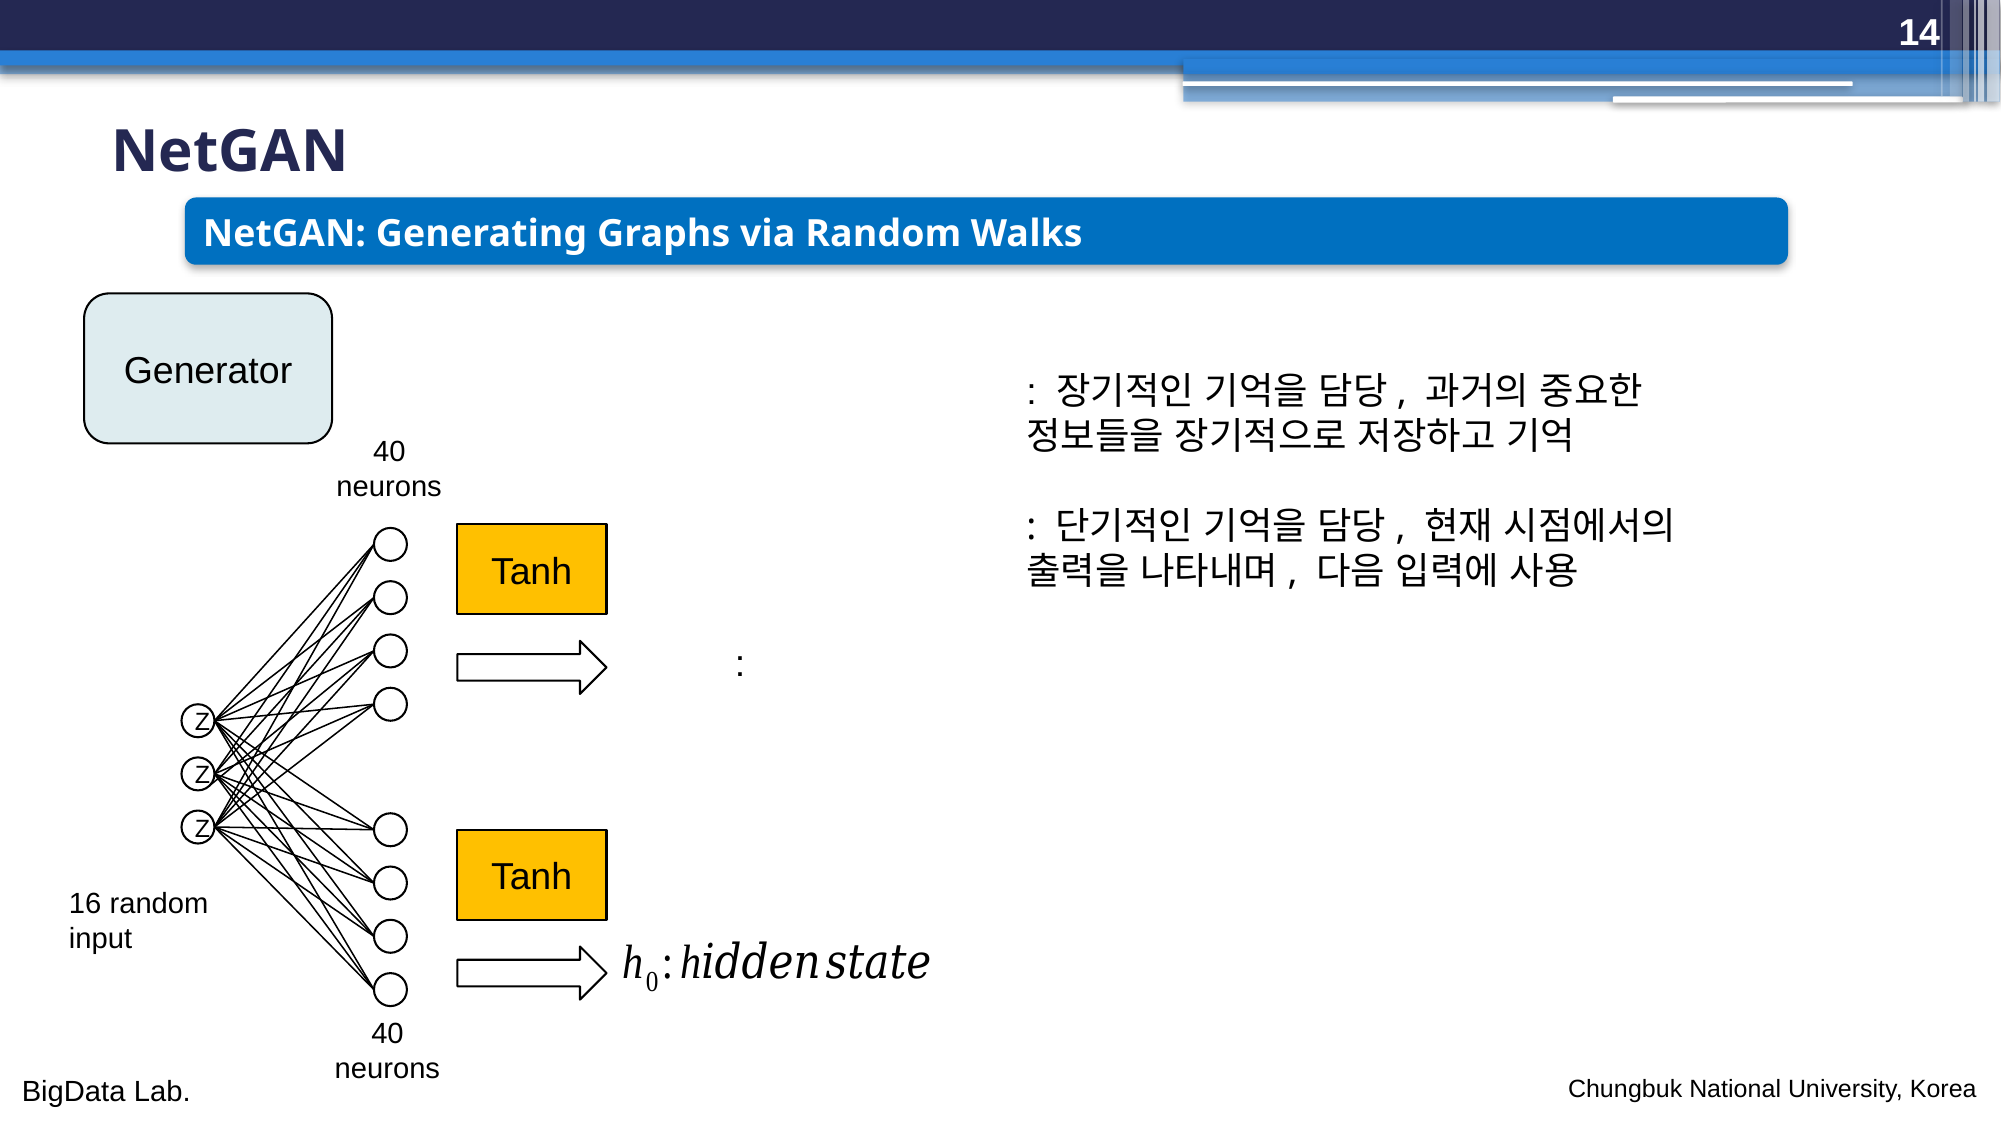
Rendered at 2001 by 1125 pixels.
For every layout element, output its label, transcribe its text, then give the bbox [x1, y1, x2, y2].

text_box [456, 640, 608, 695]
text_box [214, 597, 375, 650]
text_box [381, 633, 408, 669]
text_box [381, 865, 408, 901]
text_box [214, 650, 375, 703]
text_box [381, 812, 408, 848]
text_box Tanh [456, 523, 607, 615]
text_box Z [180, 703, 202, 739]
text_box [380, 919, 408, 954]
text_box Z [180, 809, 206, 845]
text_box NetGAN: Generating Graphs via Random Walks [184, 197, 1789, 265]
text_box 40 neurons [319, 1007, 456, 1092]
text_box Tanh [456, 829, 607, 920]
text_box [381, 686, 408, 722]
text_box 40 neurons [321, 424, 458, 510]
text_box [214, 544, 375, 597]
text_box [380, 580, 408, 615]
text_box [373, 527, 408, 562]
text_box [214, 773, 375, 824]
text_box [376, 972, 408, 1007]
text_box [456, 945, 608, 1001]
text_box NetGAN [78, 22, 1886, 198]
text_box 16 random input [54, 876, 206, 962]
text_box Generator [83, 292, 333, 445]
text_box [214, 703, 375, 717]
slide_number 14 [1788, 0, 1955, 61]
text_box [214, 826, 375, 990]
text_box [214, 720, 375, 770]
text_box Z [180, 756, 204, 792]
